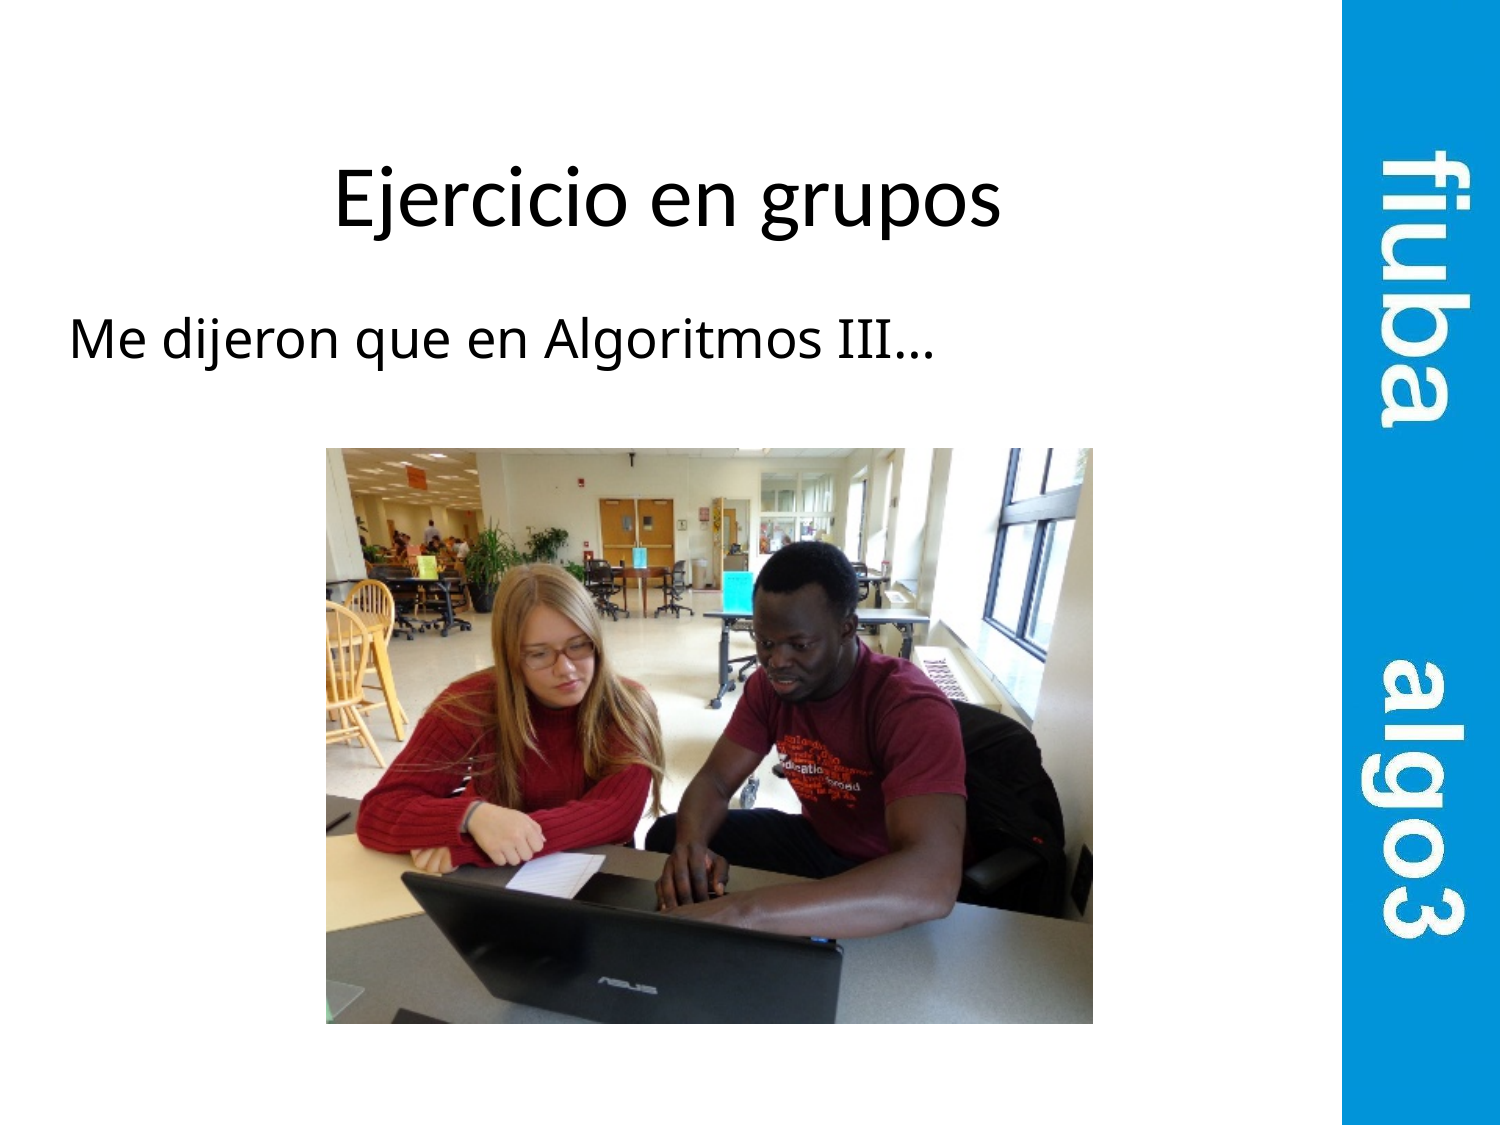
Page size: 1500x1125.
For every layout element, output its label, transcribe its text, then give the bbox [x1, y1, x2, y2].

picture [1382, 659, 1445, 713]
picture [1382, 194, 1447, 211]
list Me dijeron que en Algoritmos III… [52, 263, 1341, 1060]
picture [1379, 363, 1450, 429]
picture [1384, 724, 1466, 741]
picture [1380, 223, 1447, 282]
picture [1361, 751, 1445, 809]
picture [1382, 886, 1466, 939]
picture [1380, 293, 1471, 358]
picture [1382, 819, 1445, 880]
picture [326, 447, 1093, 1024]
title Ejercicio en grupos [75, 52, 1263, 244]
picture [1381, 151, 1471, 211]
